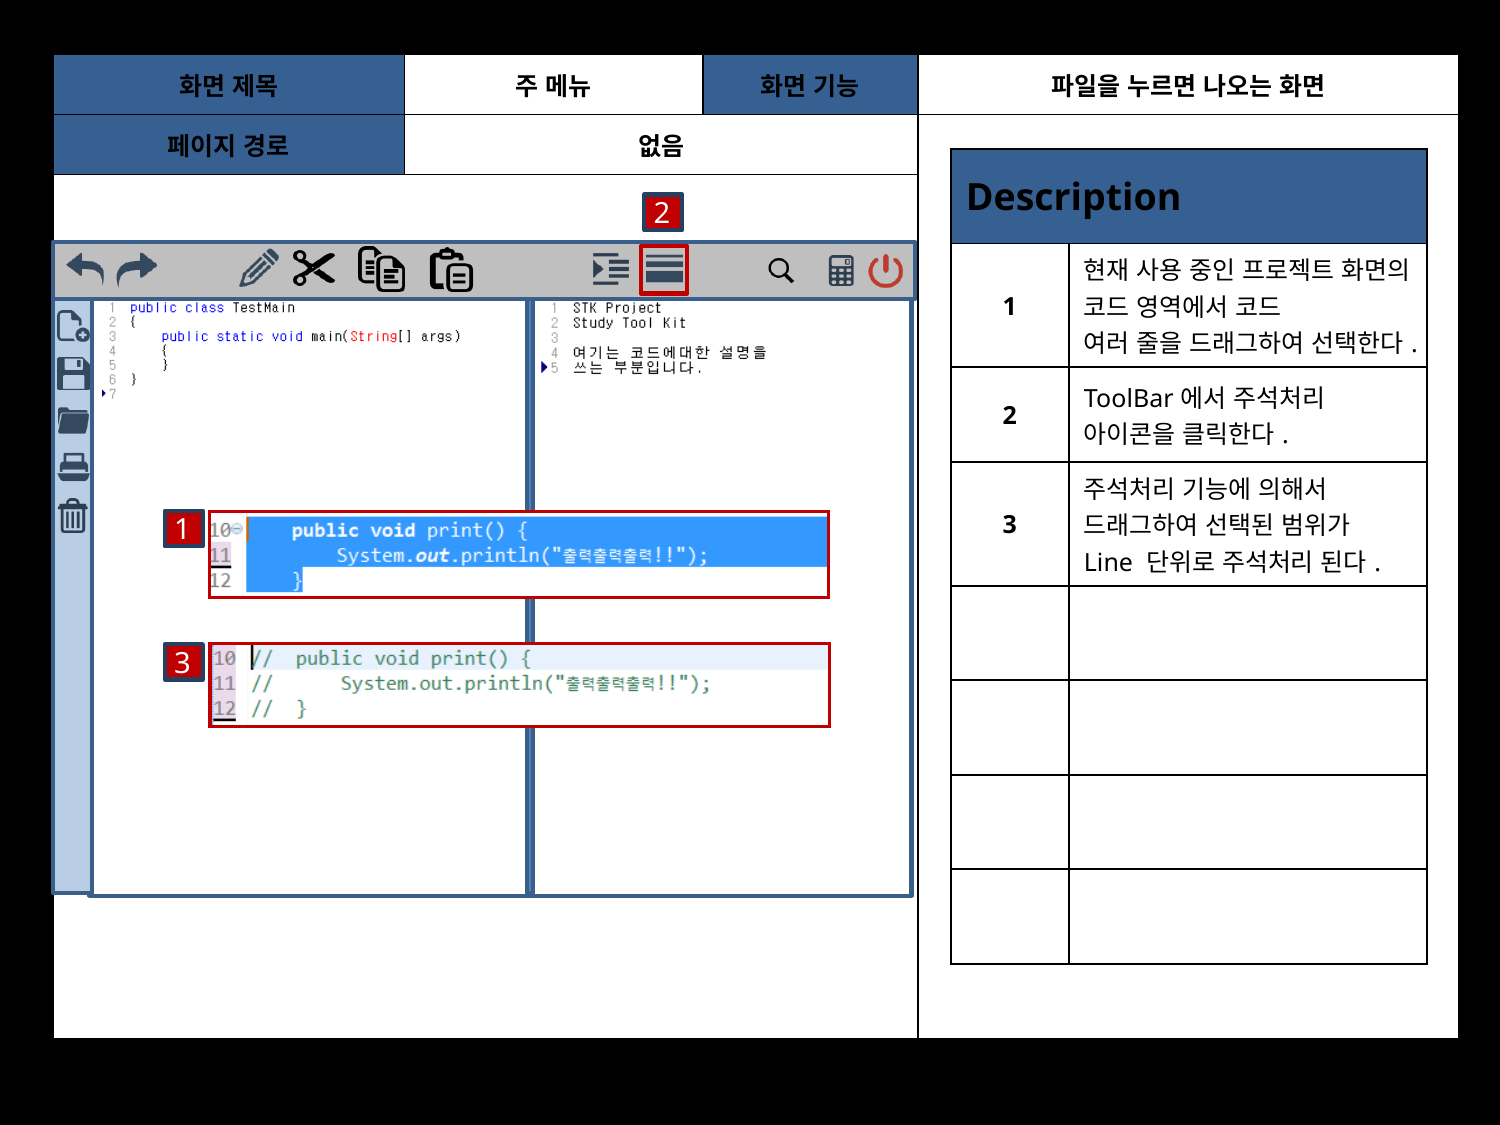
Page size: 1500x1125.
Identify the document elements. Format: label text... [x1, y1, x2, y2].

table_cell ToolBar에서 주석처리 아이콘을 클릭한다. [1070, 368, 1426, 461]
table_cell 없음 [405, 115, 917, 174]
table_header 화면 제목 [54, 55, 404, 114]
table_cell [919, 115, 1458, 1038]
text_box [638, 186, 686, 238]
text_box [0, 0, 1500, 1125]
table_cell 페이지 경로 [54, 115, 404, 174]
table_cell [54, 903, 917, 1038]
table_cell [1070, 587, 1426, 679]
table_cell [54, 175, 917, 240]
table_cell [952, 870, 1068, 963]
table_cell [1070, 681, 1426, 774]
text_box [52, 241, 916, 896]
table_cell 2 [952, 368, 1068, 461]
table_cell 현재 사용 중인 프로젝트 화면의 코드 영역에서 코드 여러 줄을 드래그하여 선택한다. [1070, 244, 1426, 366]
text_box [159, 636, 207, 688]
picture [211, 644, 828, 726]
table_header 파일을 누르면 나오는 화면 [919, 55, 1458, 114]
table_cell [952, 587, 1068, 679]
table_cell 주석처리 기능에 의해서 드래그하여 선택된 범위가 Line 단위로 주석처리 된다. [1070, 463, 1426, 585]
table_cell [952, 776, 1068, 868]
picture [210, 513, 828, 597]
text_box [159, 503, 207, 555]
table_cell [1070, 870, 1426, 963]
table_cell [1070, 776, 1426, 868]
table_cell 3 [952, 463, 1068, 585]
table_cell 1 [952, 244, 1068, 366]
table_header Description [952, 150, 1426, 243]
table_header 주 메뉴 [405, 55, 702, 114]
table_header 화면 기능 [704, 55, 917, 114]
table_cell [952, 681, 1068, 774]
